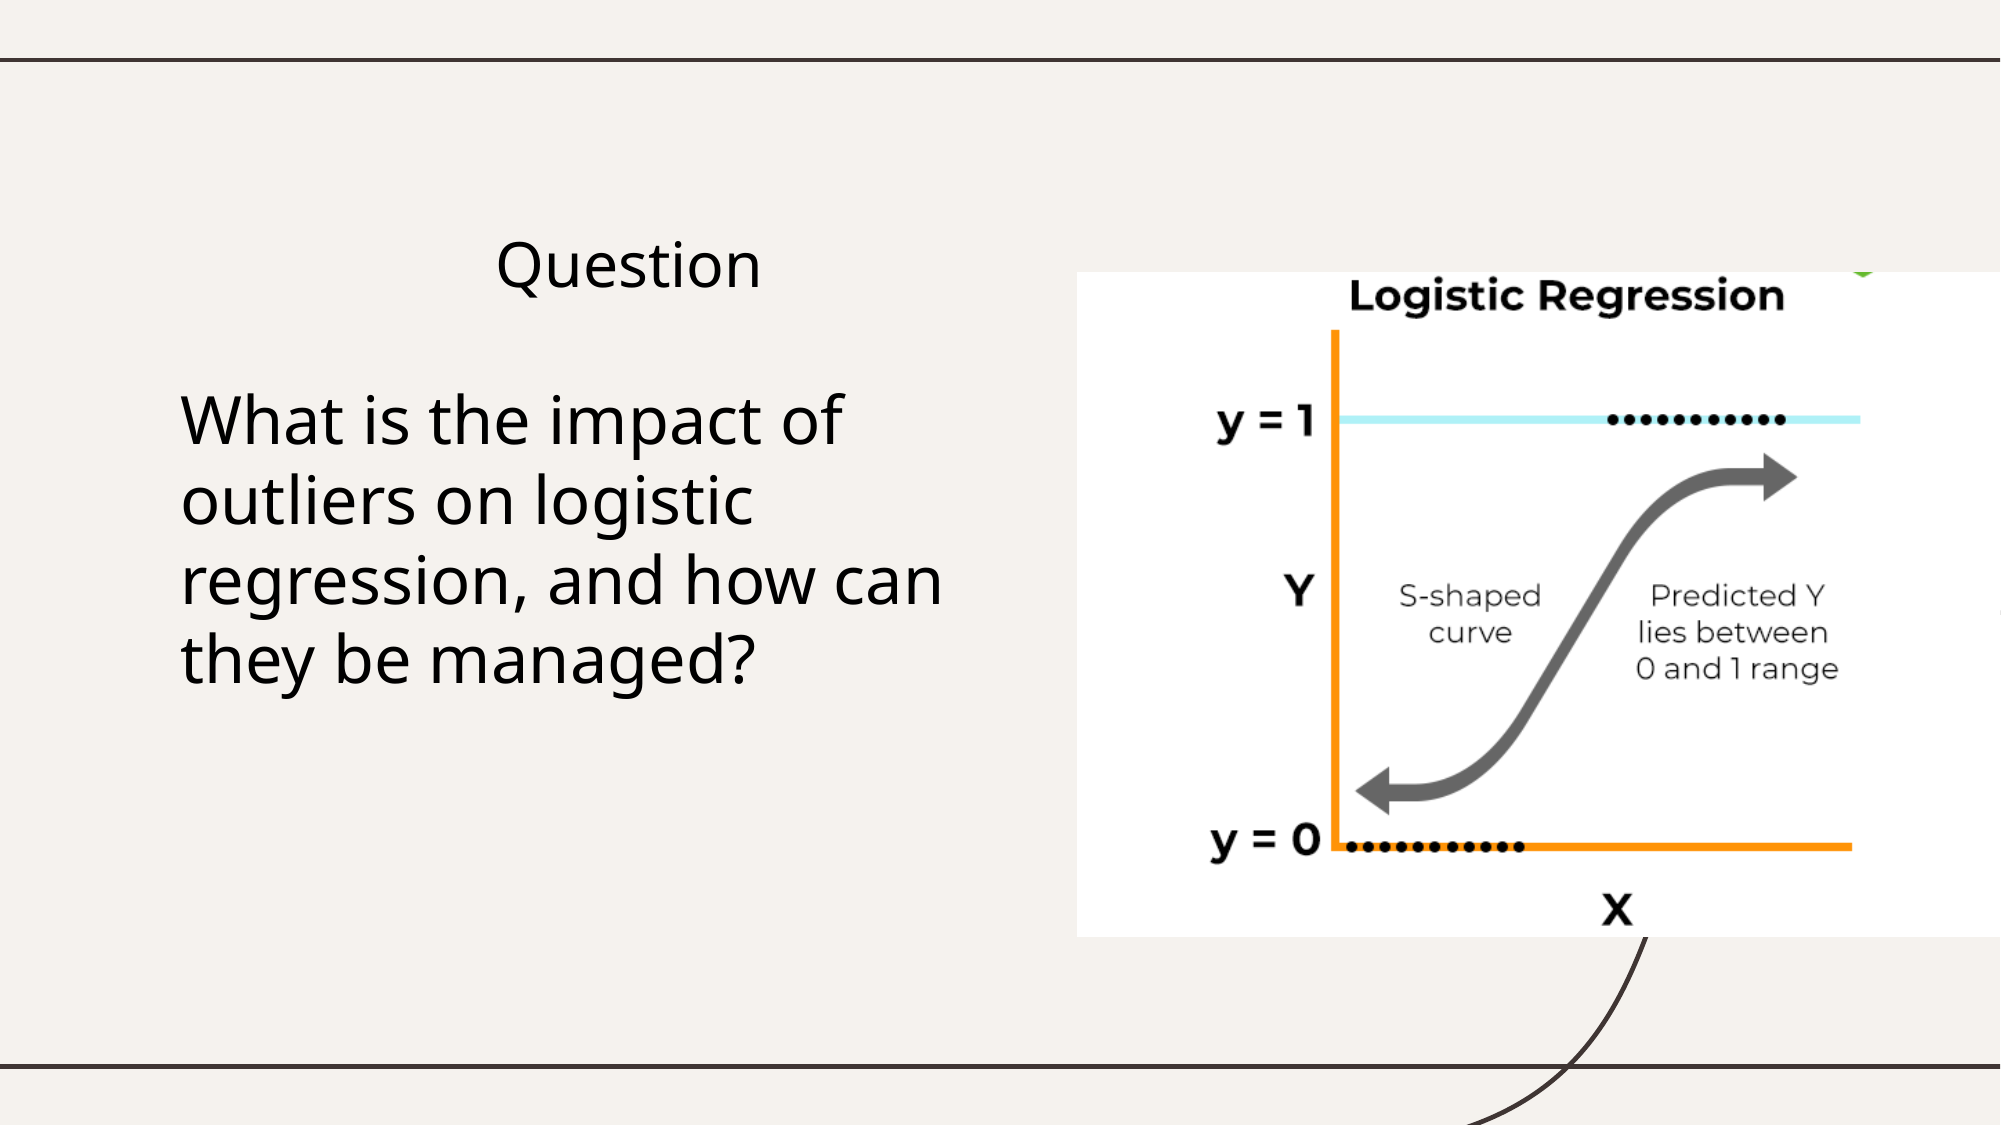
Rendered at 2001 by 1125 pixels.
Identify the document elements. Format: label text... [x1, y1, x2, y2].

subtitle What is the impact of outliers on logistic regression, and how can they be managed? [146, 362, 1072, 794]
title Question [480, 210, 822, 336]
picture [1077, 272, 2000, 937]
